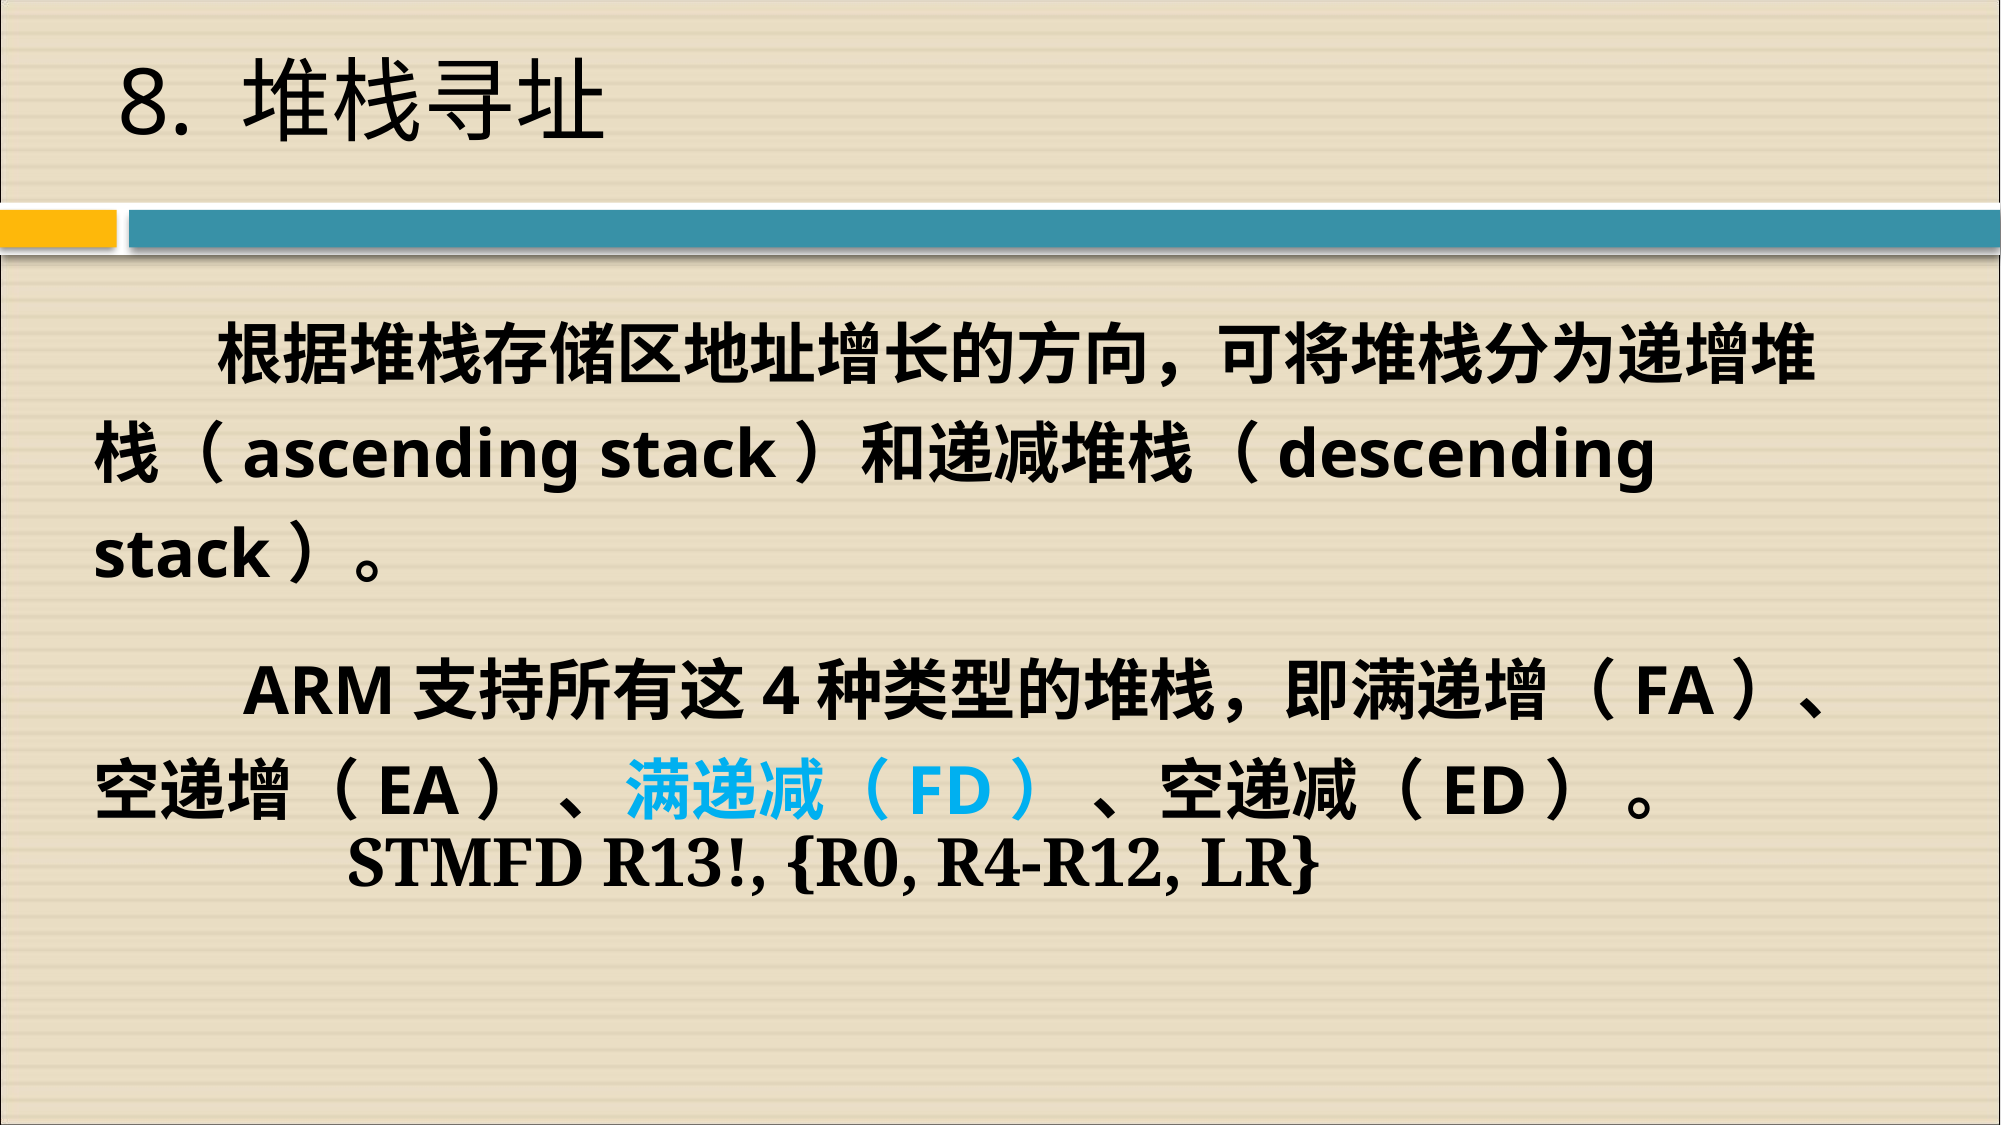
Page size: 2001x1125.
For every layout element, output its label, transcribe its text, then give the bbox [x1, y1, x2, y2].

picture [0, 0, 2001, 1125]
title 8. 堆栈寻址 [102, 30, 1568, 165]
text_box STMFD R13!, {R0, R4-R12, LR} [333, 812, 1337, 907]
text_box 根据堆栈存储区地址增长的方向，可将堆栈分为递增堆栈（ascending stack）和递减堆栈（descending stack）。 ARM支持所有这4种类型的堆栈，即满递增（FA）、空递增（EA） 、满递减（FD） 、空递减（ED） 。 [78, 284, 1898, 836]
